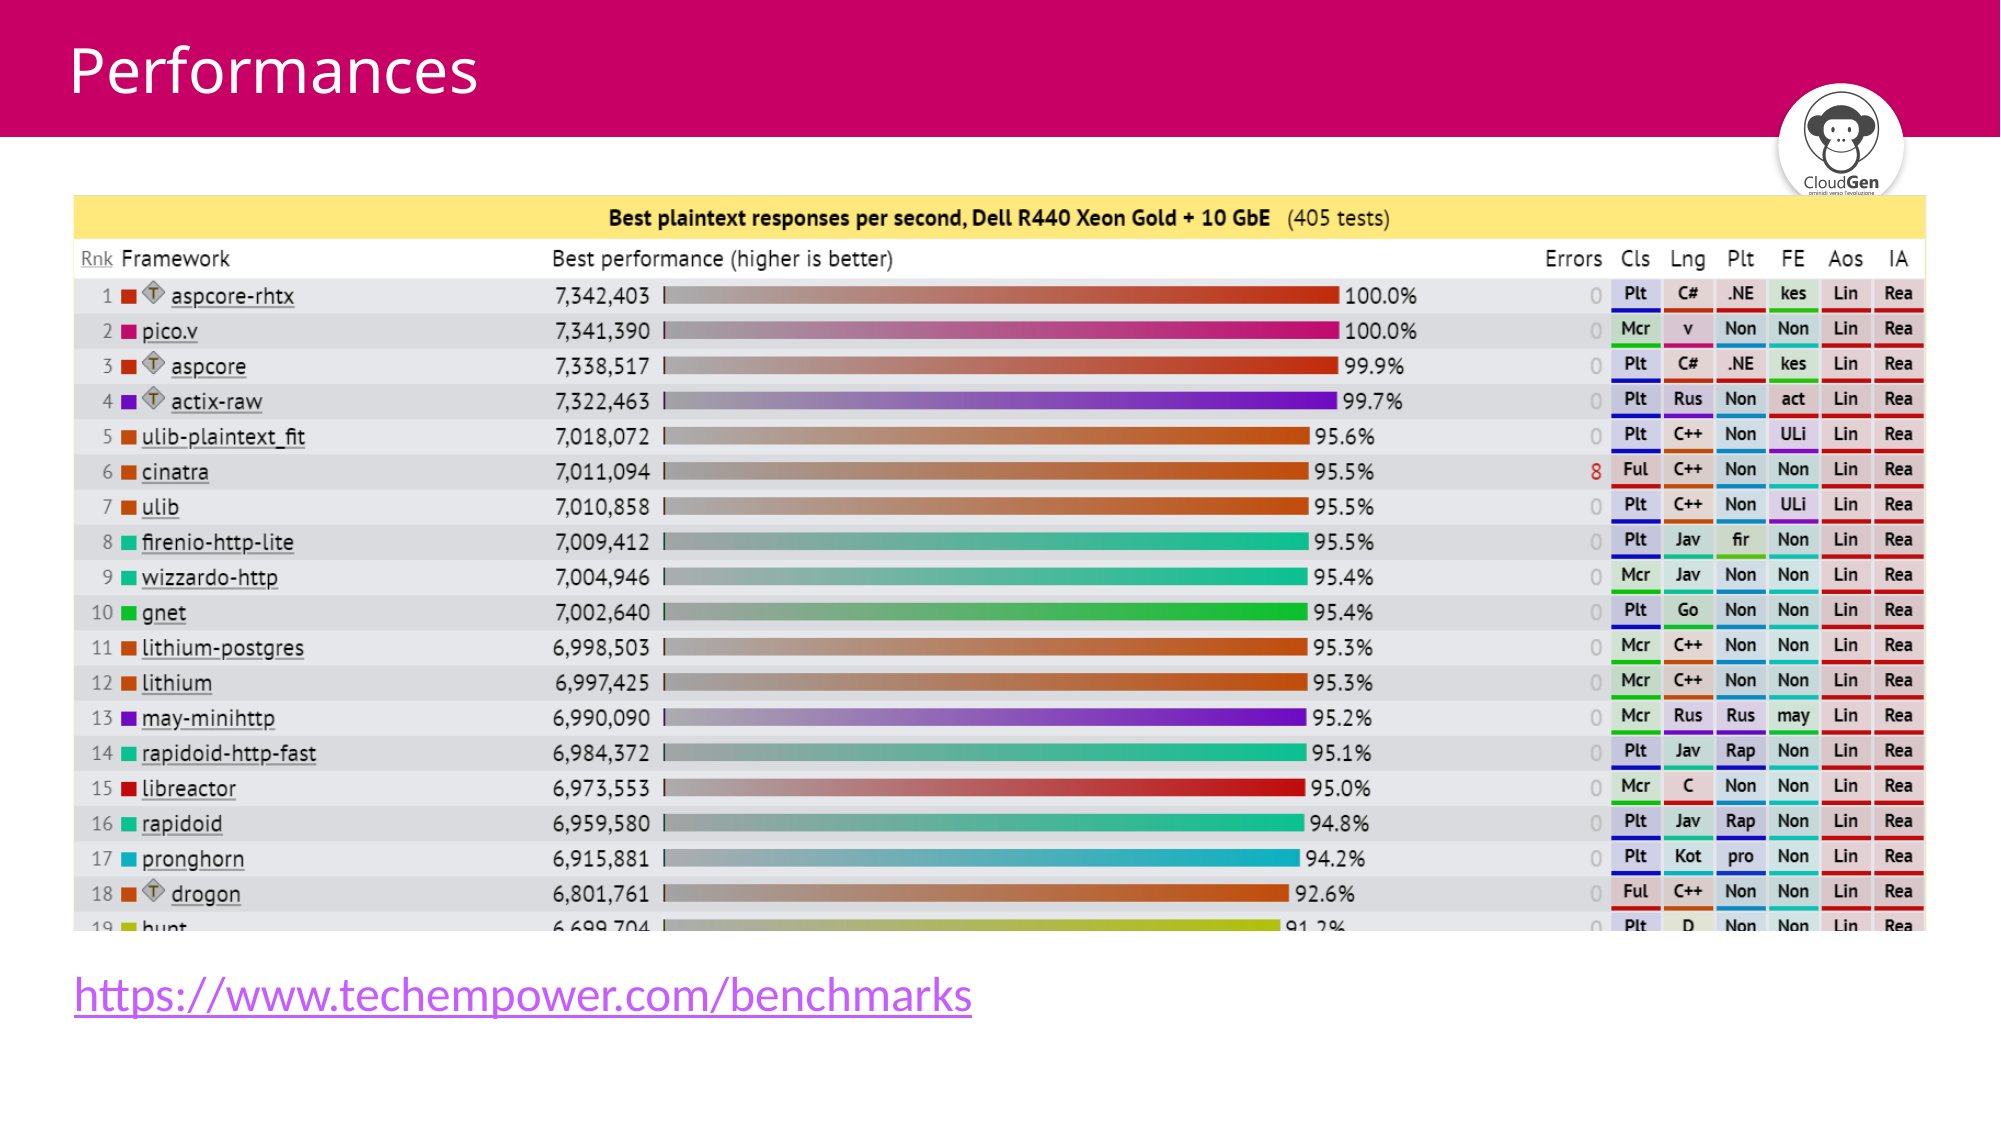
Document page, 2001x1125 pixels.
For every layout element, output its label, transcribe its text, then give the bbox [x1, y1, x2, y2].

title Performances [53, 22, 1863, 126]
picture [73, 86, 1927, 931]
text_box https://www.techempower.com/benchmarks [44, 945, 1927, 1046]
